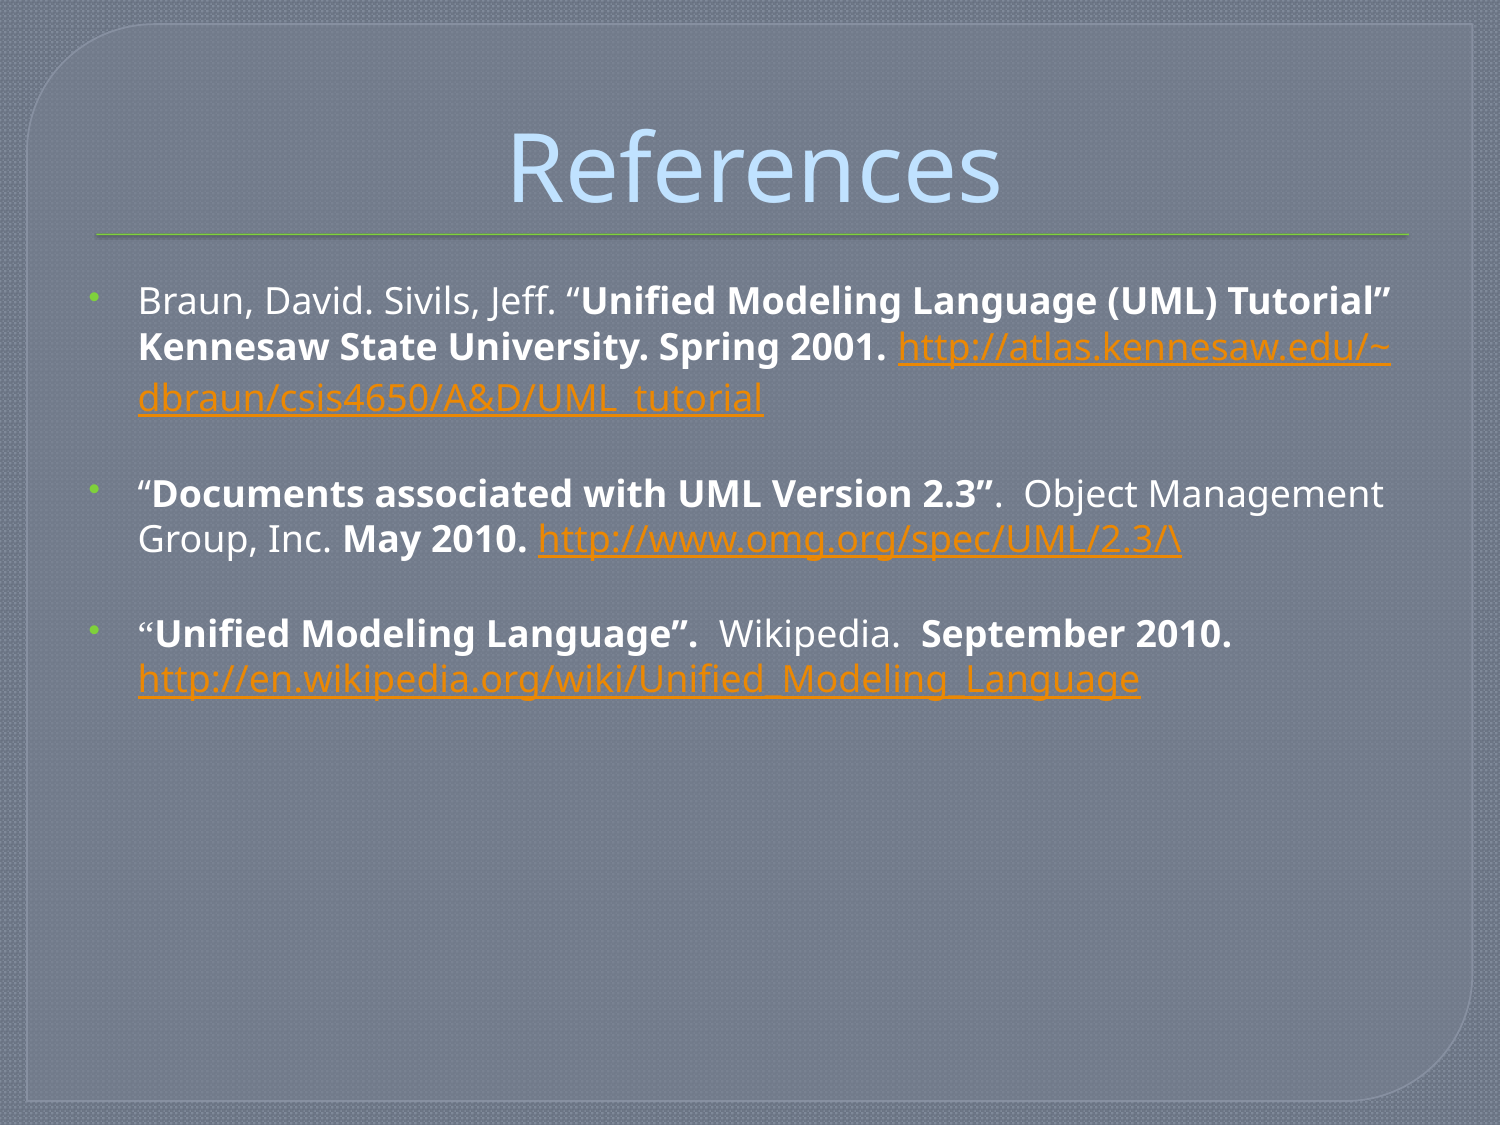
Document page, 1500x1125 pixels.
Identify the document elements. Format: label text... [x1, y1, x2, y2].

list Braun, David. Sivils, Jeff. “Unified Modeling Language (UML) Tutorial” Kennesaw State University. Spring 2001. http://atlas.kennesaw.edu/~dbraun/csis4650/A&D/UML_tutorial “Documents associated with UML Version 2.3”. Object Management Group, Inc. May 2010. http://www.omg.org/spec/UML/2.3/\ “Unified Modeling Language”. Wikipedia. September 2010. http://en.wikipedia.org/wiki/Unified_Modeling_Language [75, 270, 1425, 1013]
title References [75, 41, 1425, 230]
